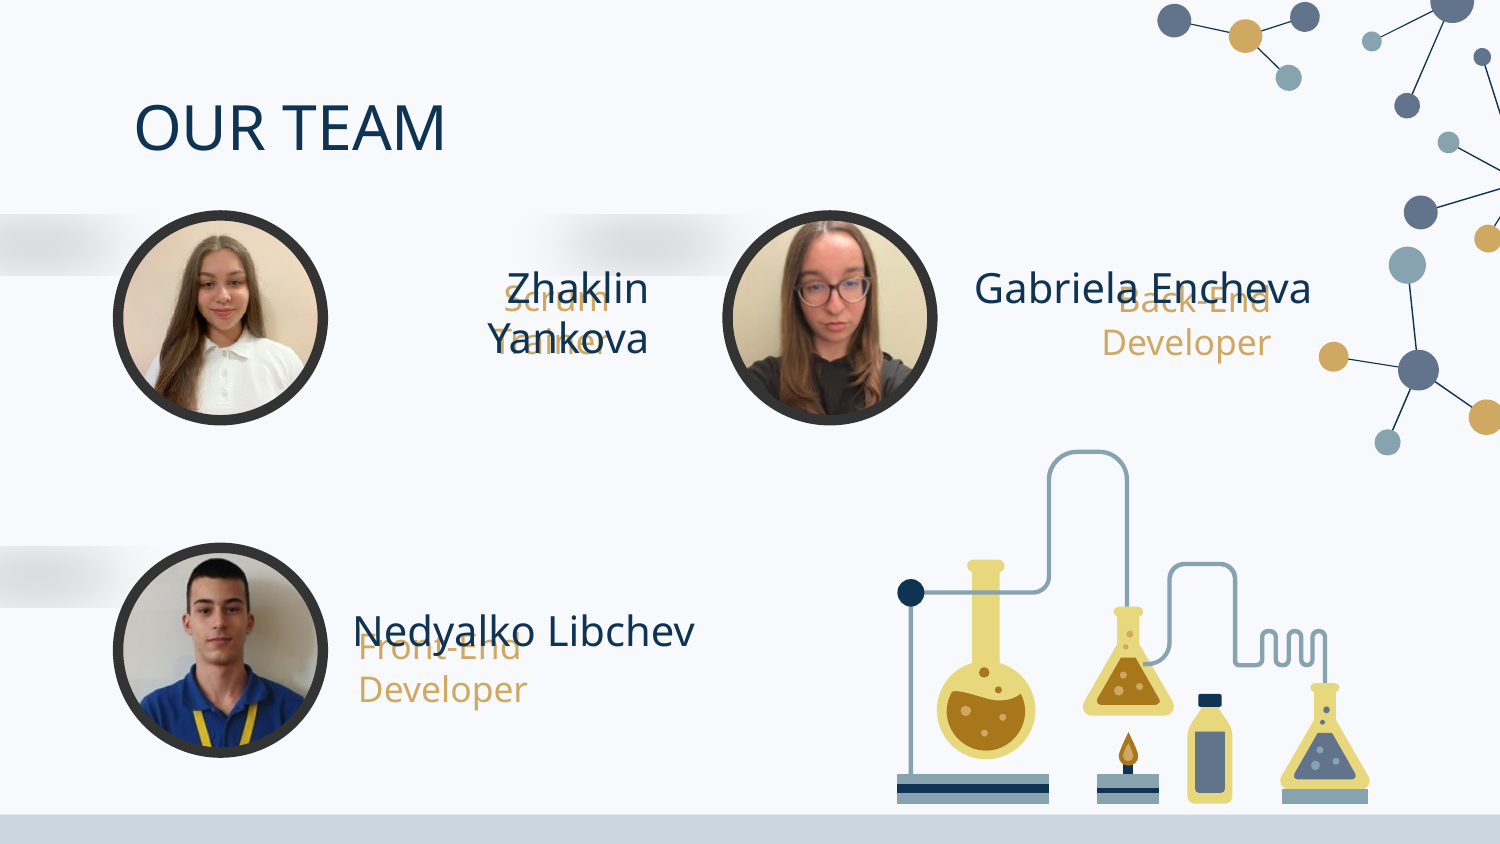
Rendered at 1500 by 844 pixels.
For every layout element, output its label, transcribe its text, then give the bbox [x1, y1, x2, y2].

title OUR TEAM [118, 72, 1382, 167]
subtitle Zhaklin Yankova [330, 246, 665, 320]
title Scrum Trainer [369, 320, 626, 377]
picture [117, 215, 324, 421]
picture [117, 547, 324, 753]
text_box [896, 449, 1373, 804]
title Back-End Developer [949, 268, 1287, 378]
subtitle Nedyalko Libchev [337, 590, 716, 664]
title Front-End Developer [342, 664, 711, 725]
subtitle Gabriela Encheva [958, 246, 1338, 320]
picture [727, 215, 933, 421]
